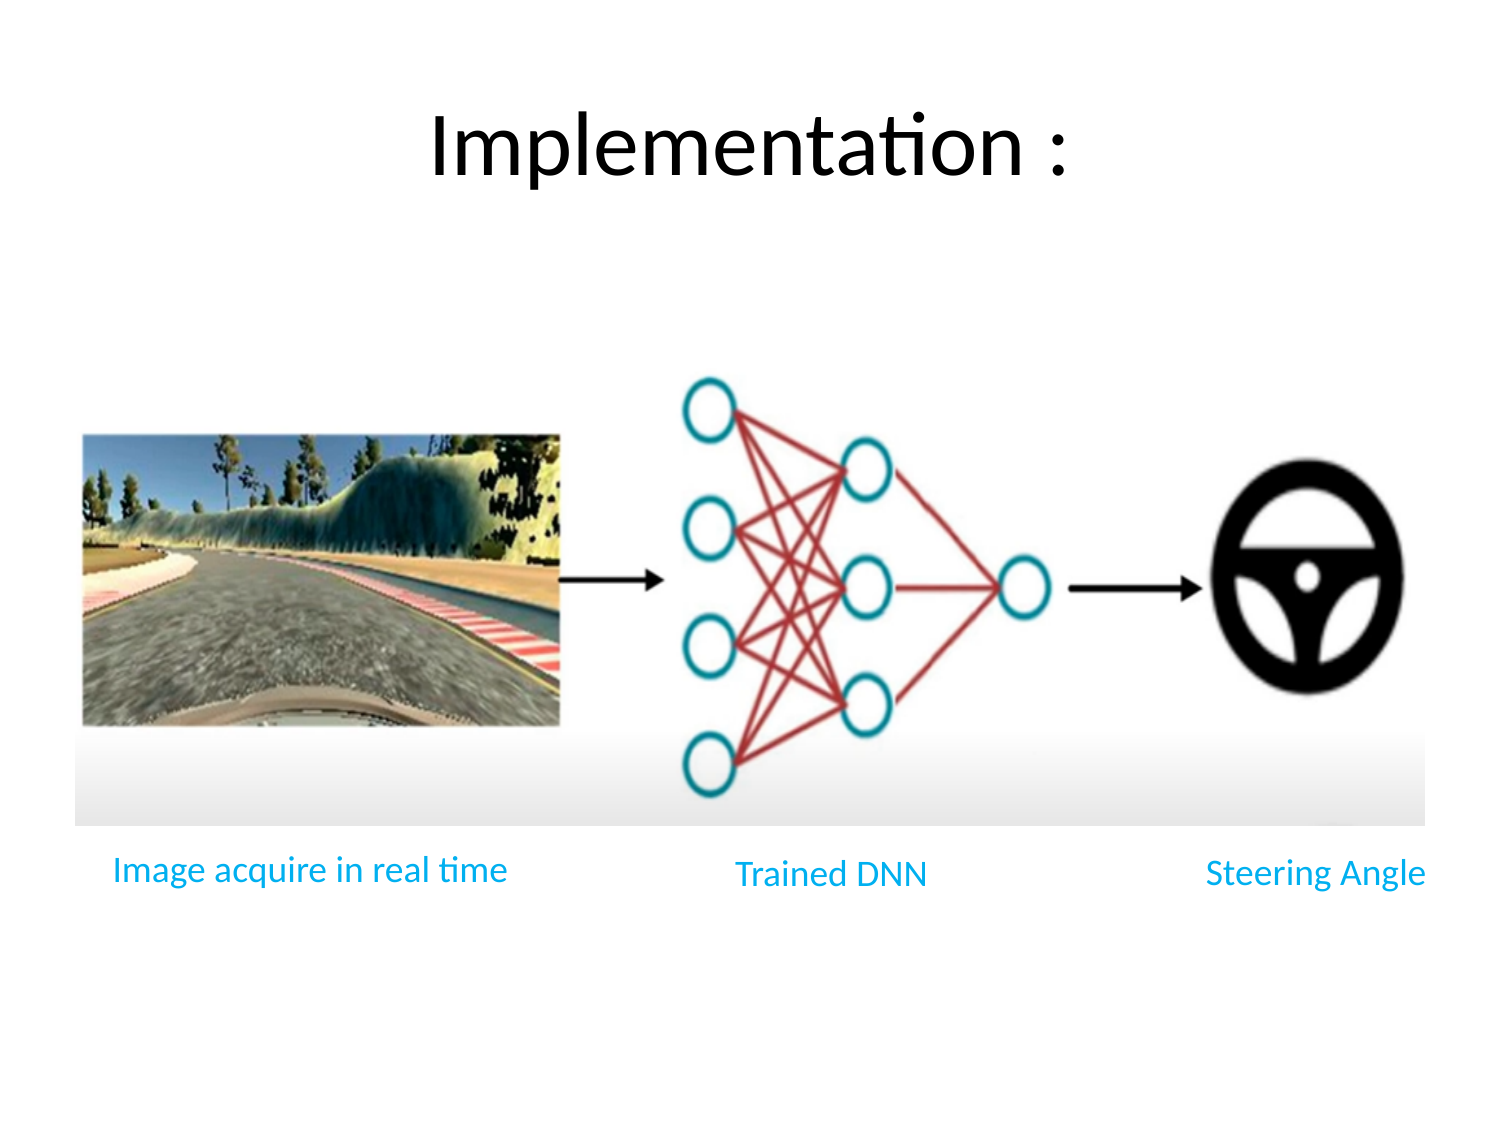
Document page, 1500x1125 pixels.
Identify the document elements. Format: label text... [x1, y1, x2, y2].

title Implementation : [75, 45, 1425, 233]
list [74, 356, 1426, 827]
text_box Steering Angle [1184, 840, 1449, 900]
text_box Trained DNN [689, 841, 974, 902]
text_box Image acquire in real time [97, 836, 524, 897]
